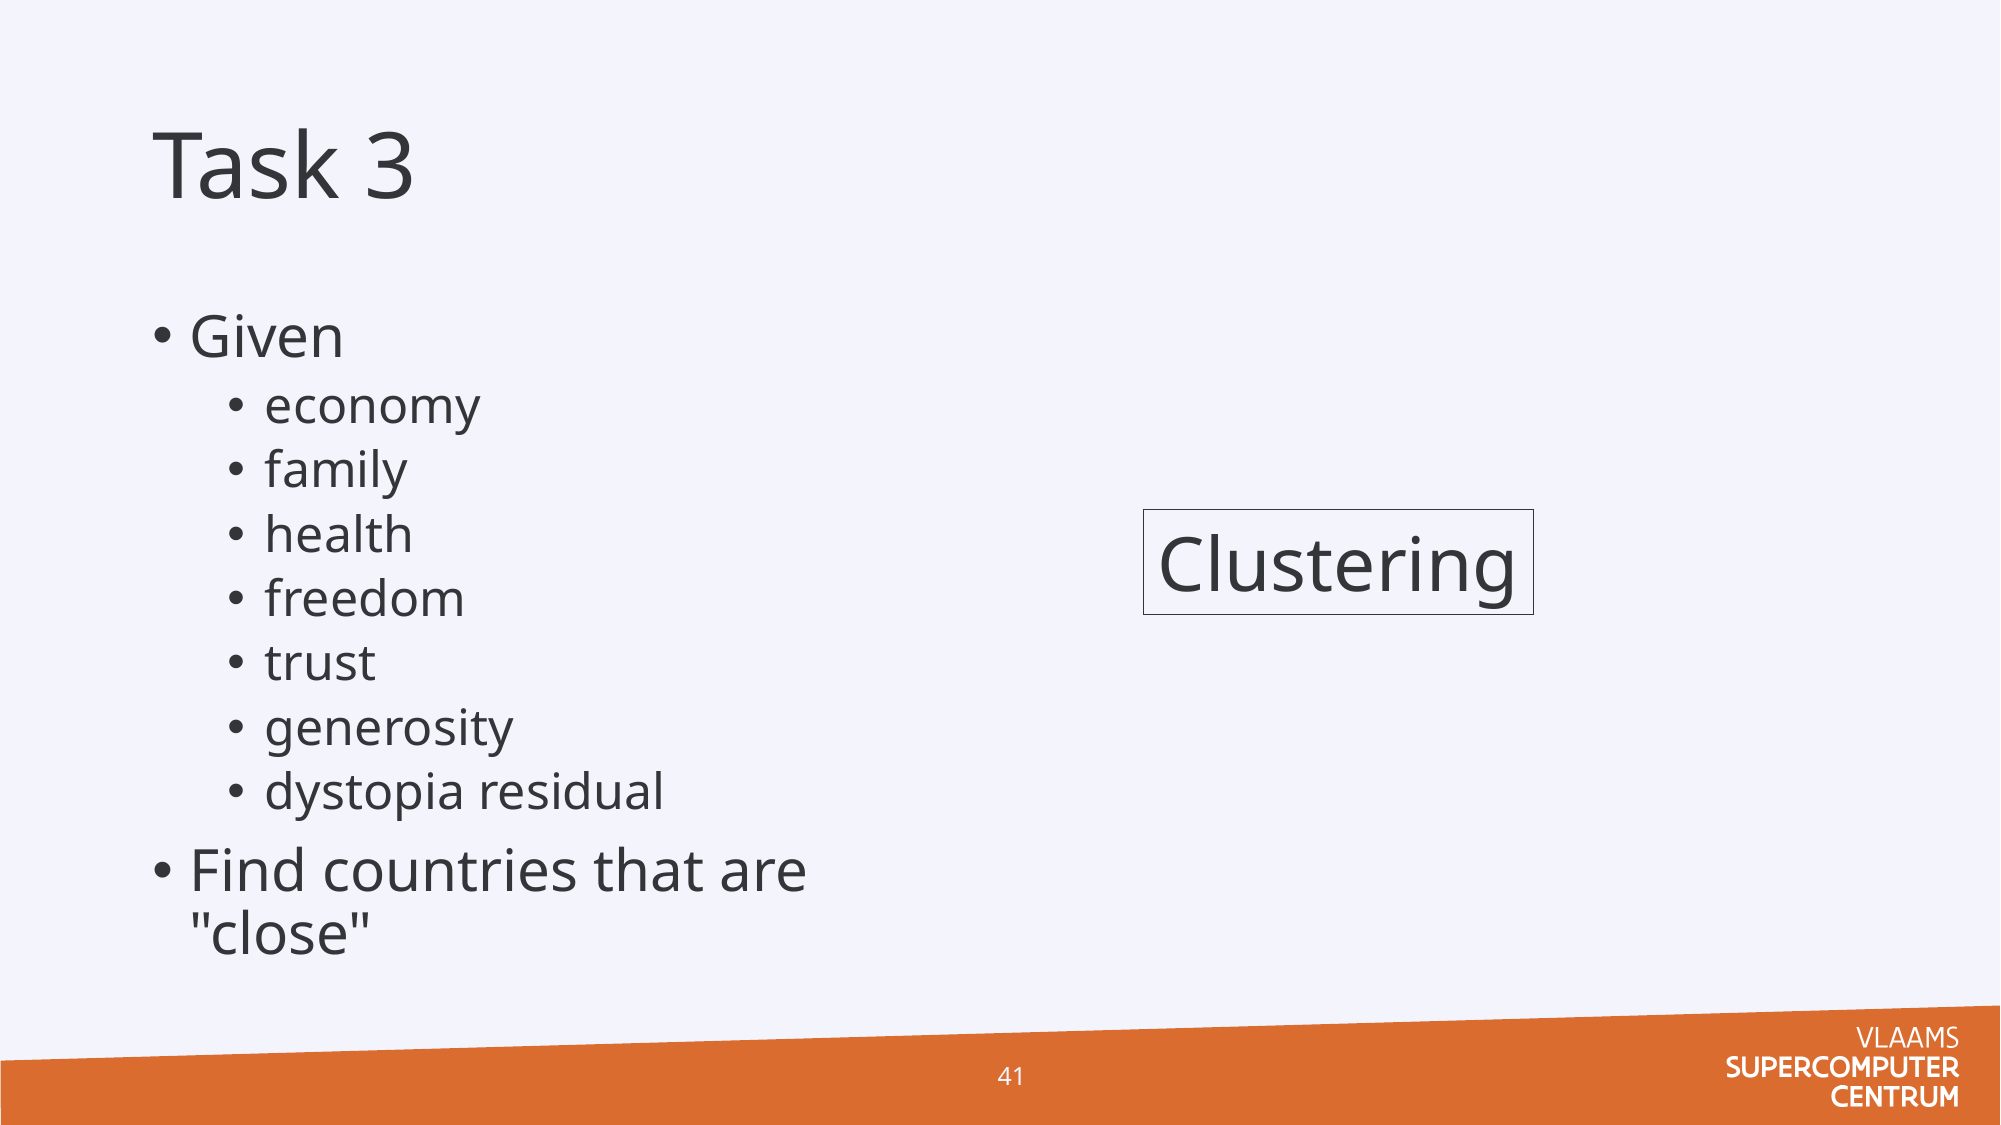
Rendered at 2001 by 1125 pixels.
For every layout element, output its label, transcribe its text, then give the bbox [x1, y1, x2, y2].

list Given economy family health freedom trust generosity dystopia residual Find countries that are "close" [137, 299, 1863, 1014]
text_box Clustering [1143, 509, 1534, 615]
picture [1725, 1021, 1960, 1117]
title Task 3 [137, 59, 1863, 278]
slide_number 41 [958, 1047, 1042, 1108]
